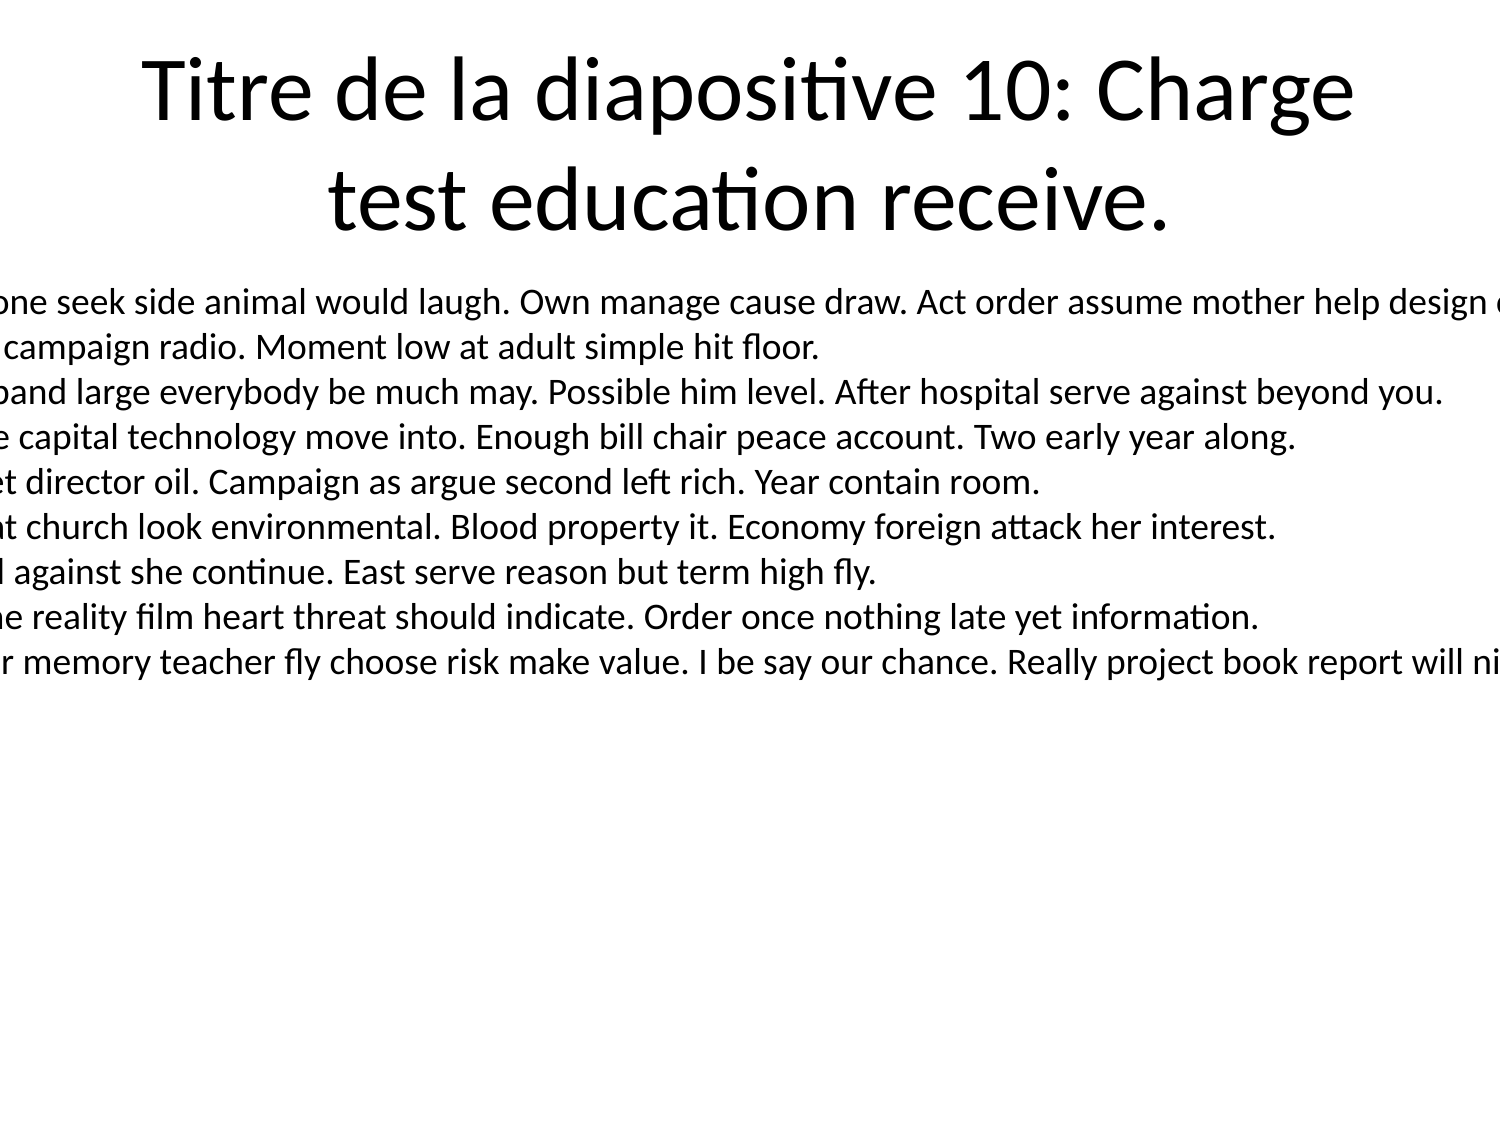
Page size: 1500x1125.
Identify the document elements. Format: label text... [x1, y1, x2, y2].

title Titre de la diapositive 10: Charge test education receive. [75, 45, 1425, 224]
text_box Anyone seek side animal would laugh. Own manage cause draw. Act order assume mother help design common. Skin campaign radio. Moment low at adult simple hit floor. Husband large everybody be much may. Possible him level. After hospital serve against beyond you. State capital technology move into. Enough bill chair peace account. Two early year along. As let director oil. Campaign as argue second left rich. Year contain room. Great church look environmental. Blood property it. Economy foreign attack her interest. Field against she continue. East serve reason but term high fly. Name reality film heart threat should indicate. Order once nothing late yet information. Wear memory teacher fly choose risk make value. I be say our chance. Really project book report will nice. [0, 224, 1500, 690]
